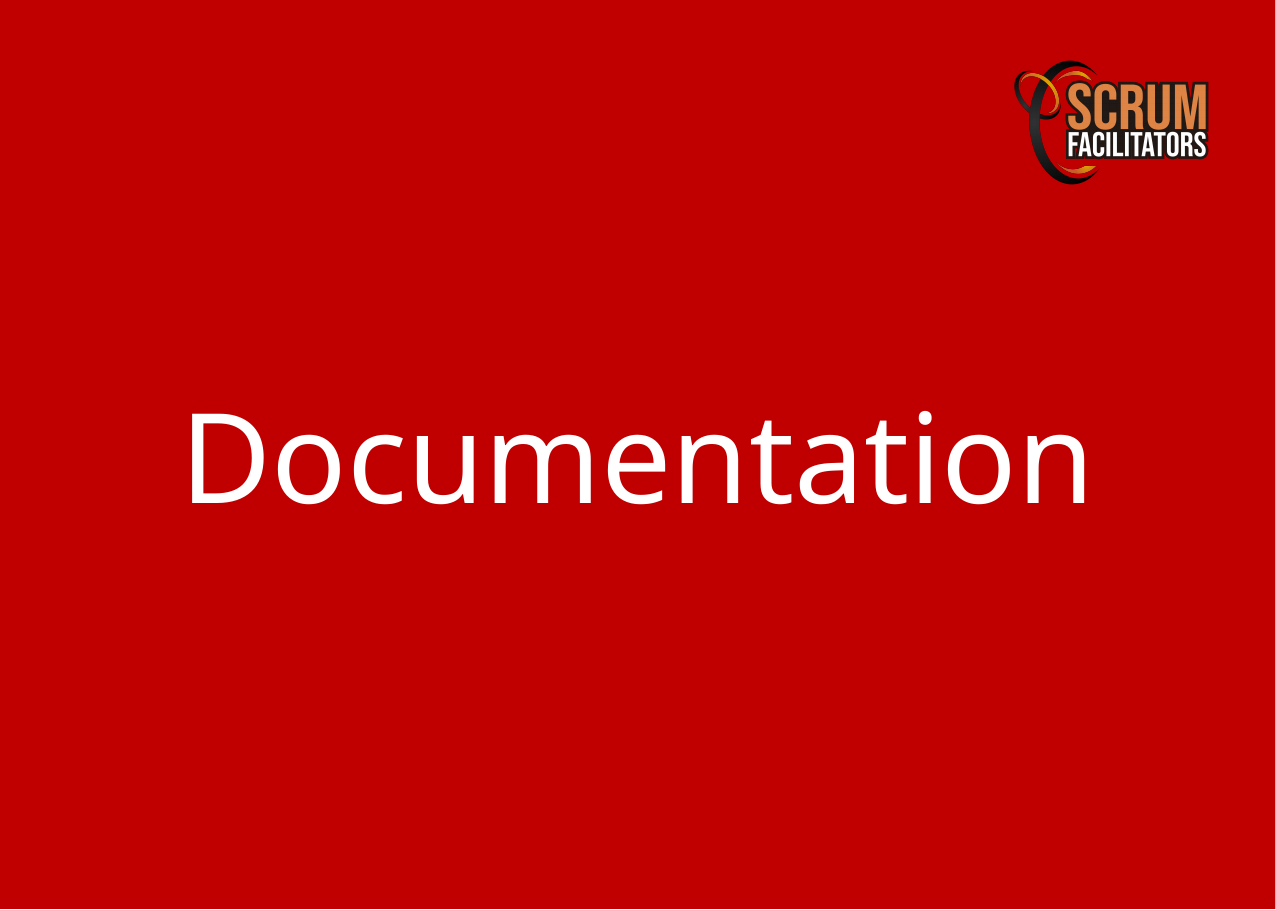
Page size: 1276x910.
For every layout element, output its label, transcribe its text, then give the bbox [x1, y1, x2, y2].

picture [1011, 57, 1211, 187]
list Documentation [132, 291, 1143, 618]
